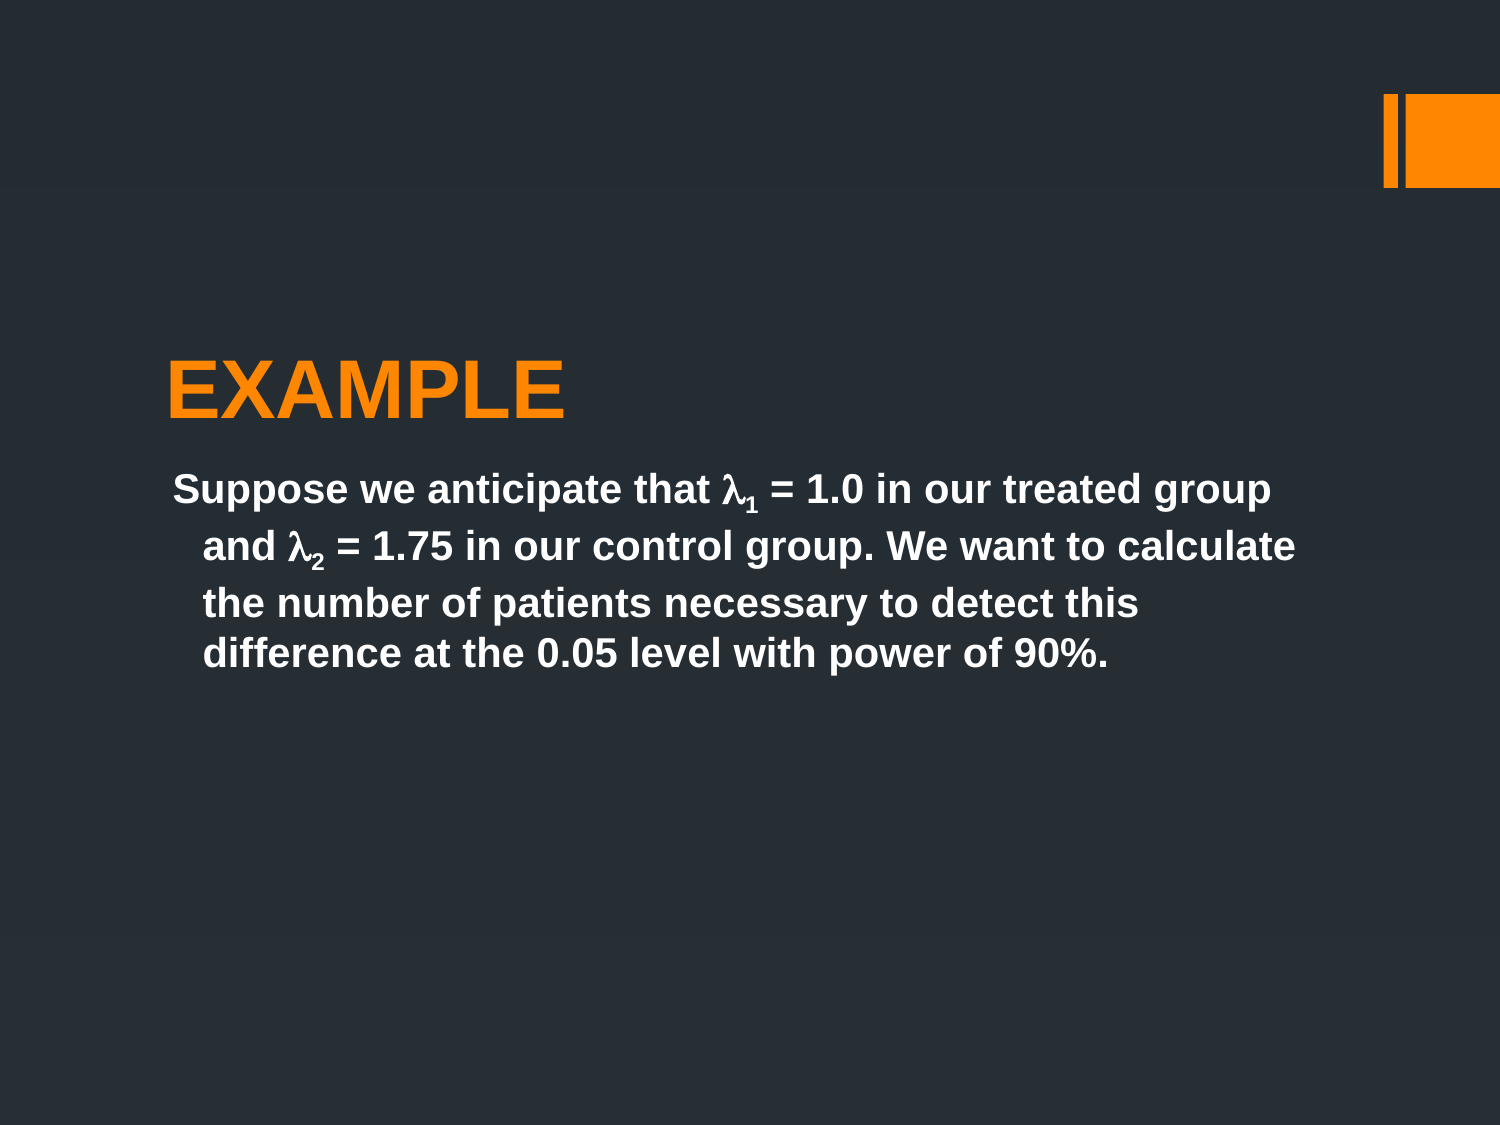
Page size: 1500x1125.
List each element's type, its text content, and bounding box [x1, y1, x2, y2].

title EXAMPLE [150, 253, 1350, 443]
list Suppose we anticipate that l1 = 1.0 in our treated group and l2 = 1.75 in our control group. We want to calculate the number of patients necessary to detect this difference at the 0.05 level with power of 90%. [150, 454, 1350, 1035]
